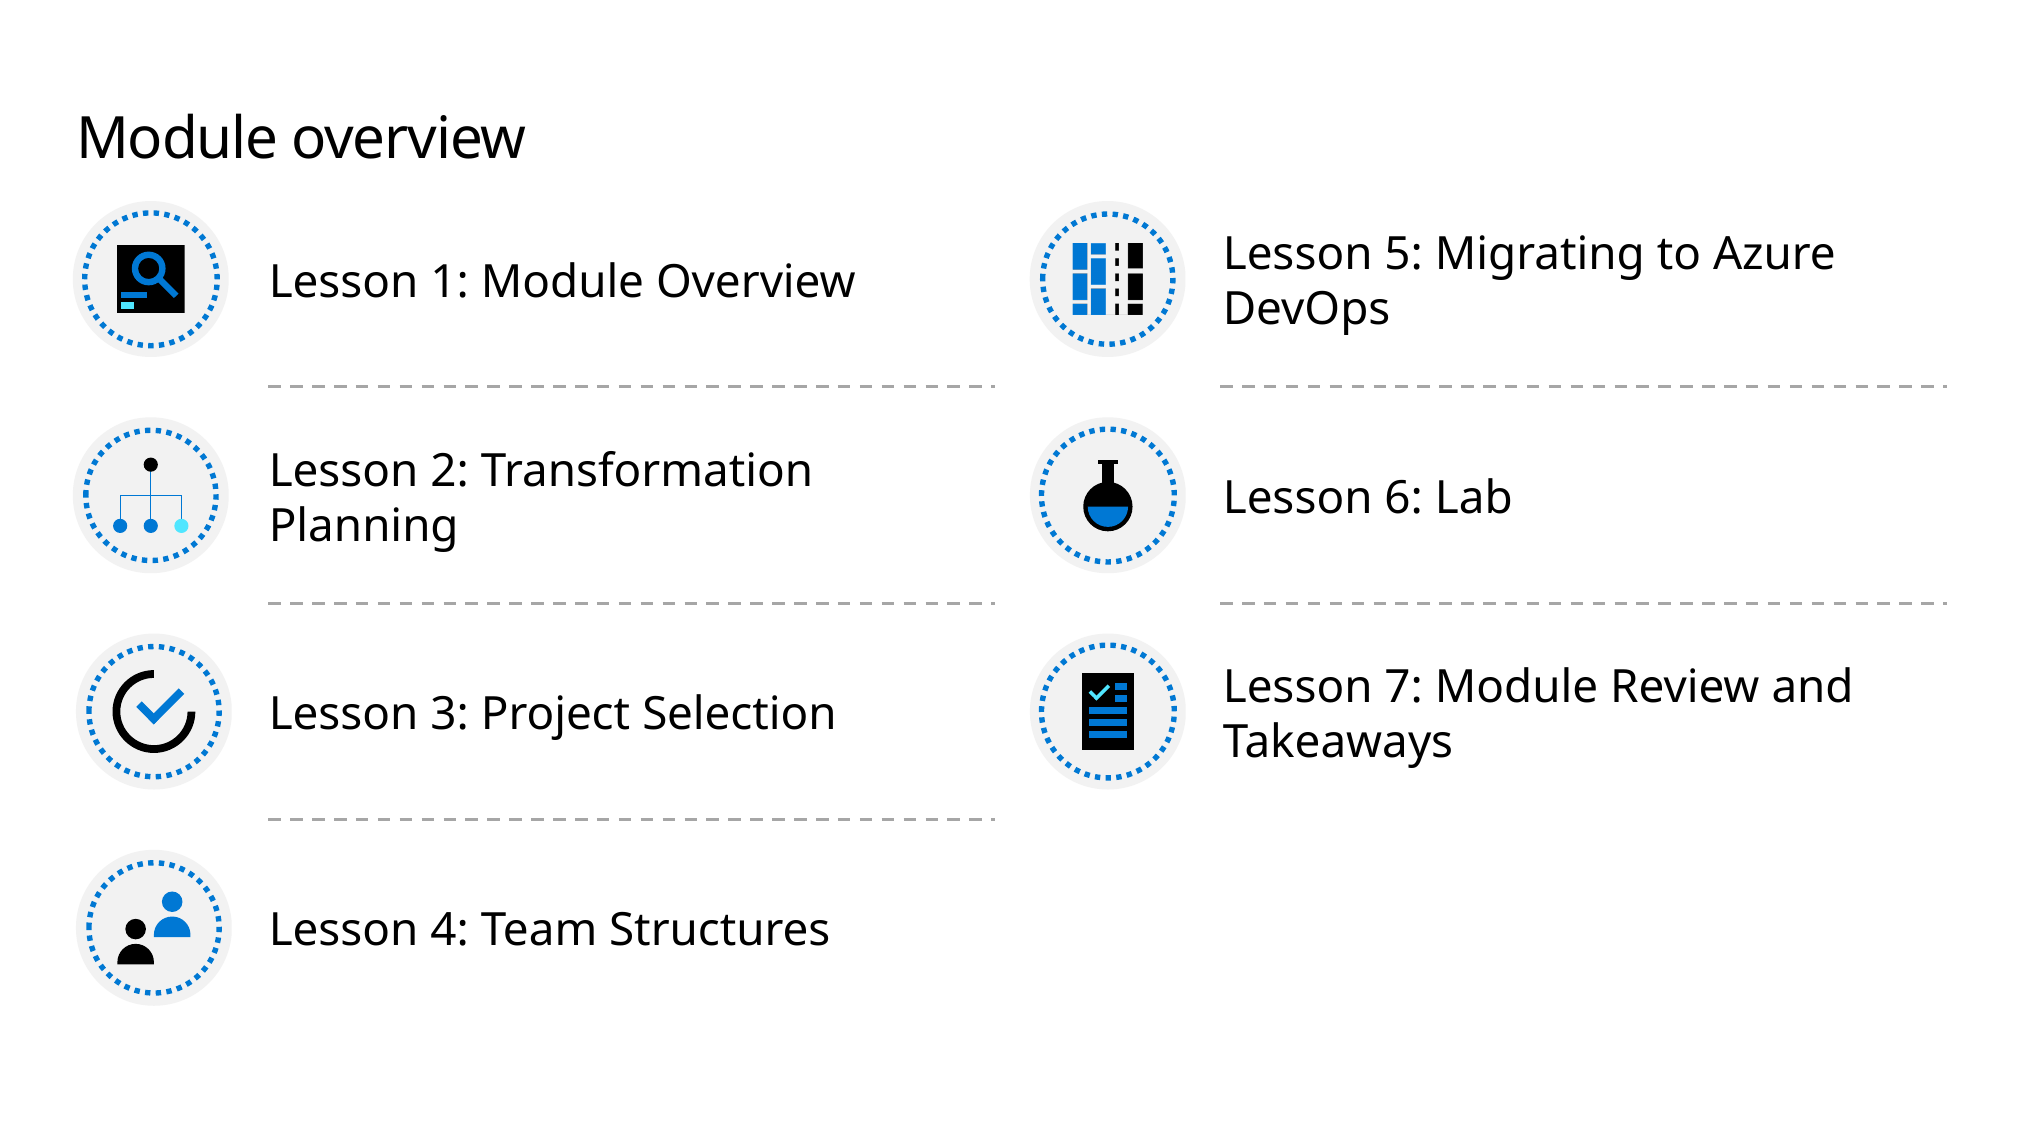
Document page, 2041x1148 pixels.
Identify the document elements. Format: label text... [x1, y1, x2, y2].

title Module overview [76, 103, 1969, 172]
text_box Lesson 4: Team Structures [268, 899, 996, 956]
picture [75, 849, 232, 1006]
text_box Lesson 6: Lab [1222, 467, 1950, 523]
text_box Lesson 5: Migrating to Azure DevOps [1222, 223, 1950, 334]
text_box Lesson 1: Module Overview [268, 251, 996, 307]
picture [1029, 633, 1186, 790]
text_box Lesson 7: Module Review and Takeaways [1222, 656, 1950, 767]
picture [72, 200, 229, 358]
text_box Lesson 3: Project Selection [268, 683, 996, 739]
picture [72, 416, 229, 574]
picture [1029, 200, 1186, 358]
picture [75, 633, 232, 790]
text_box Lesson 2: Transformation Planning [268, 440, 996, 550]
picture [1029, 416, 1186, 574]
